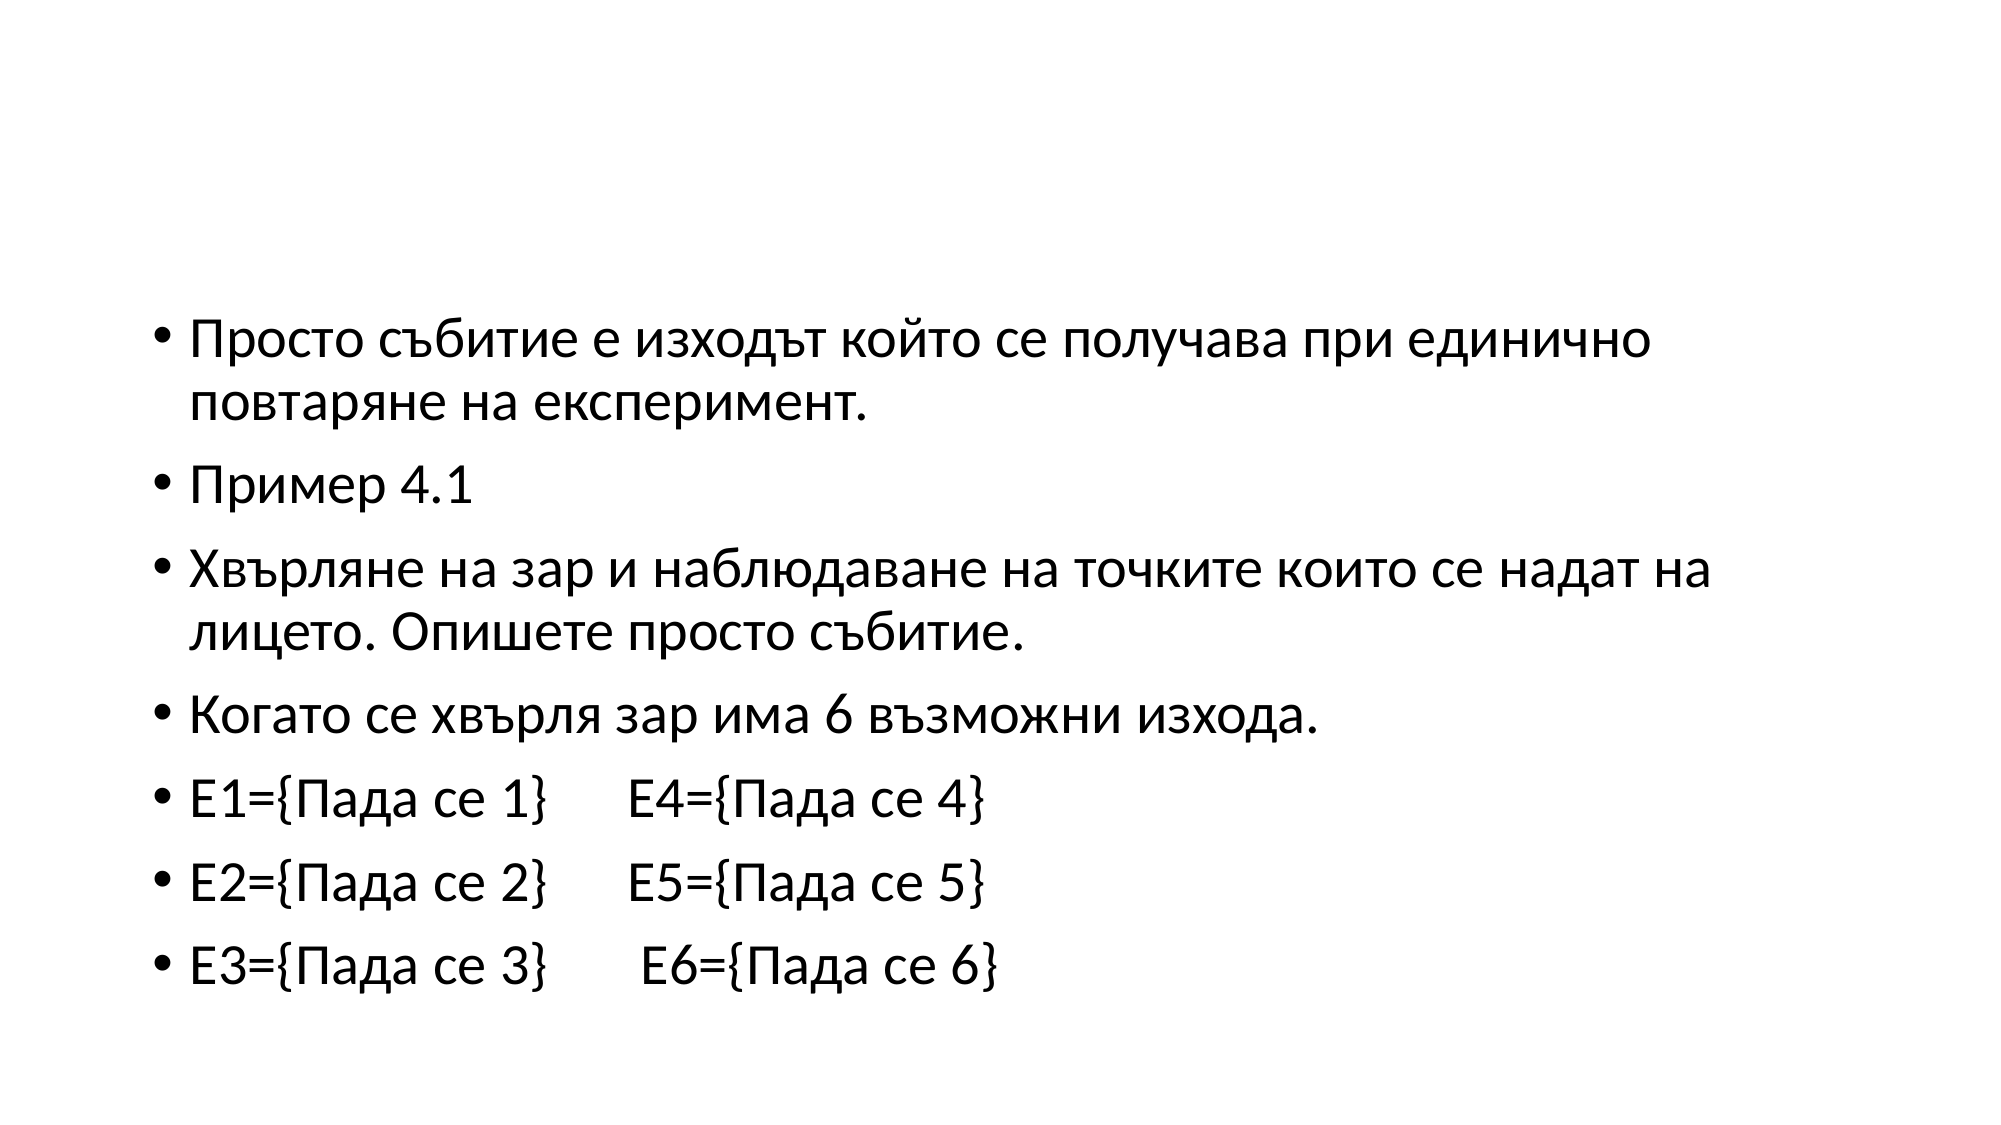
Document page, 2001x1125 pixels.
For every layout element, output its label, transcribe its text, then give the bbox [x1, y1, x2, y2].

list Просто събитие е изходът който се получава при единично повтаряне на експеримент. Пример 4.1 Хвърляне на зар и наблюдаване на точките които се надат на лицето. Опишете просто събитие. Когато се хвърля зар има 6 възможни изхода. Е1={Пада се 1} Е4={Пада се 4} Е2={Пада се 2} Е5={Пада се 5} E3={Пада се 3} E6={Пада се 6} [137, 299, 1863, 1014]
